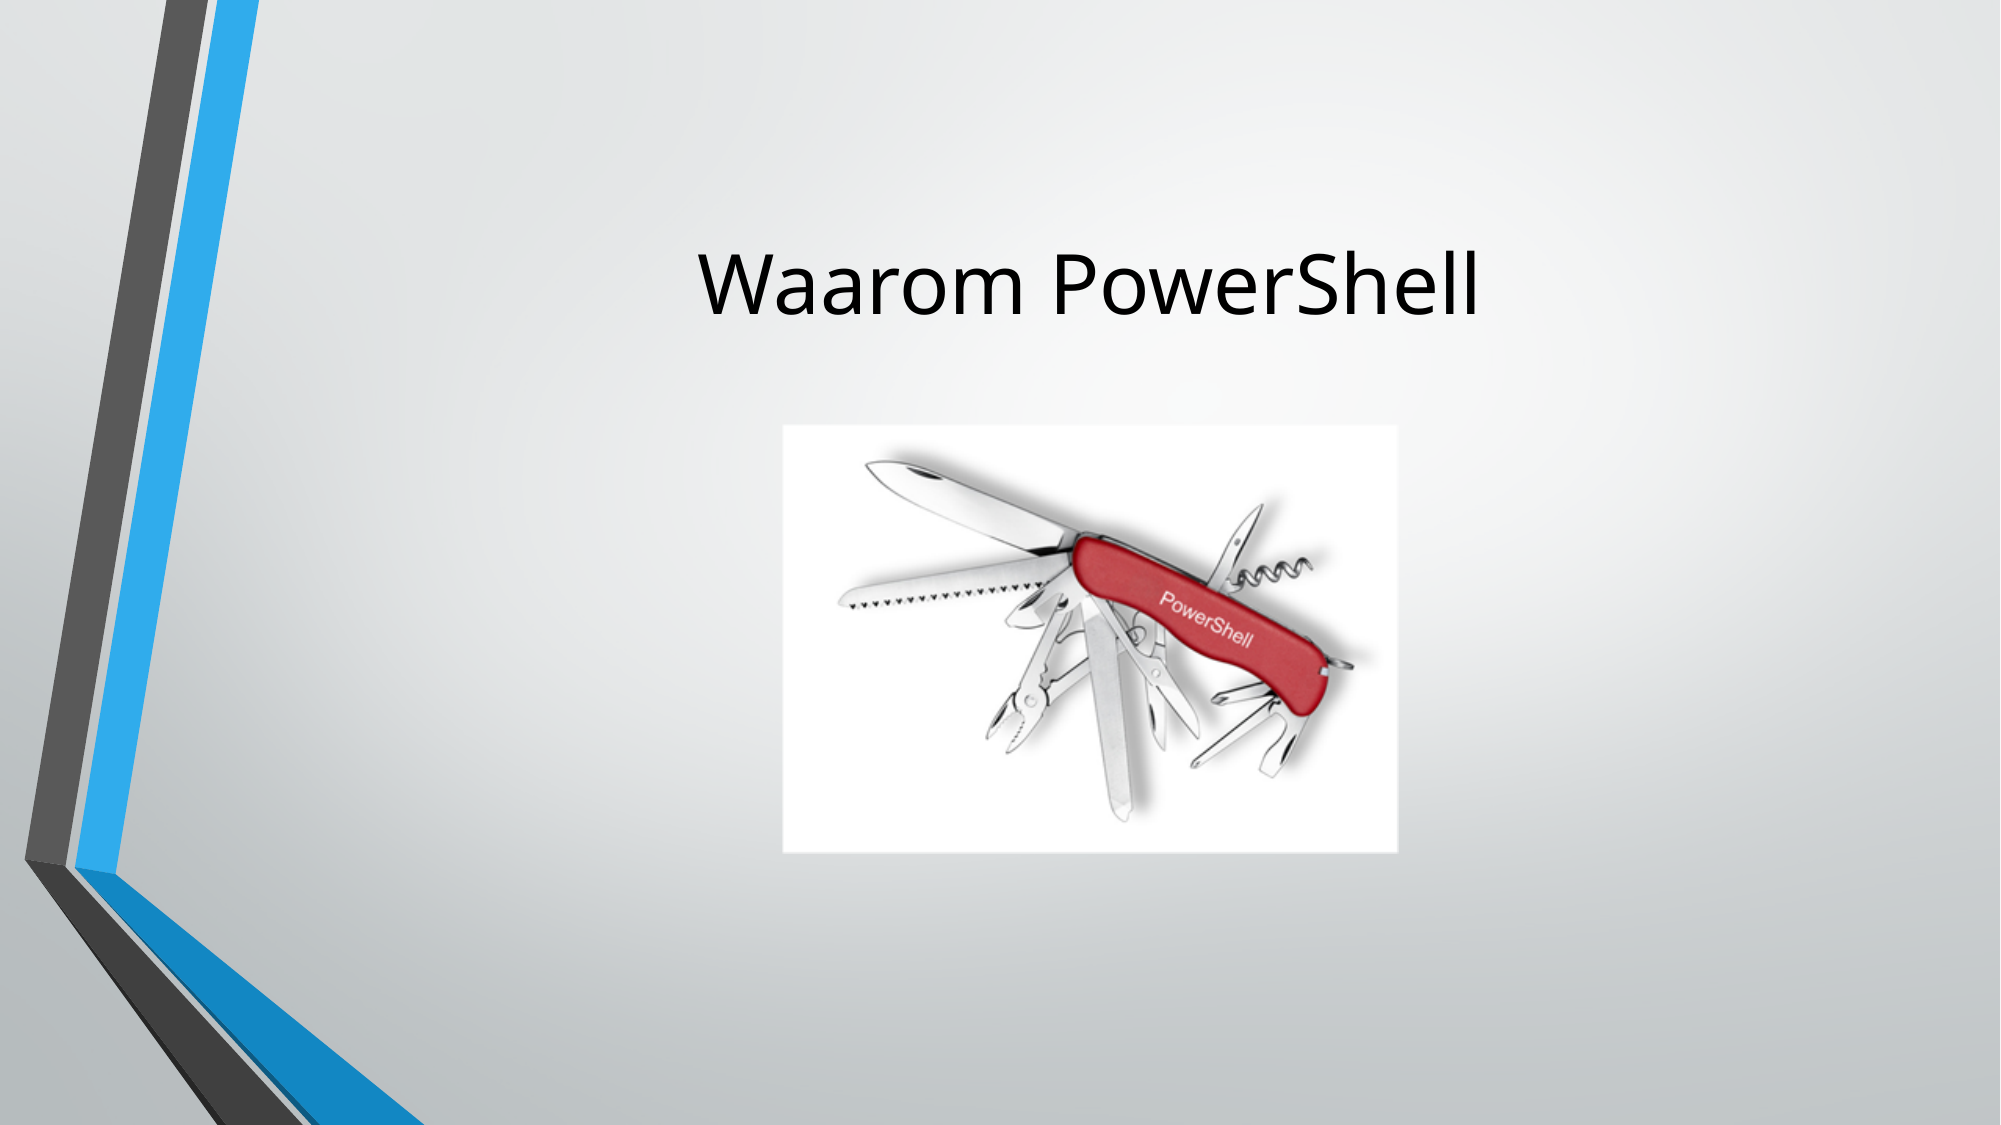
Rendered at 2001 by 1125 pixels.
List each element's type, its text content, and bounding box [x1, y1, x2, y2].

picture [782, 424, 1399, 854]
text_box Waarom PowerShell [268, 137, 1912, 425]
